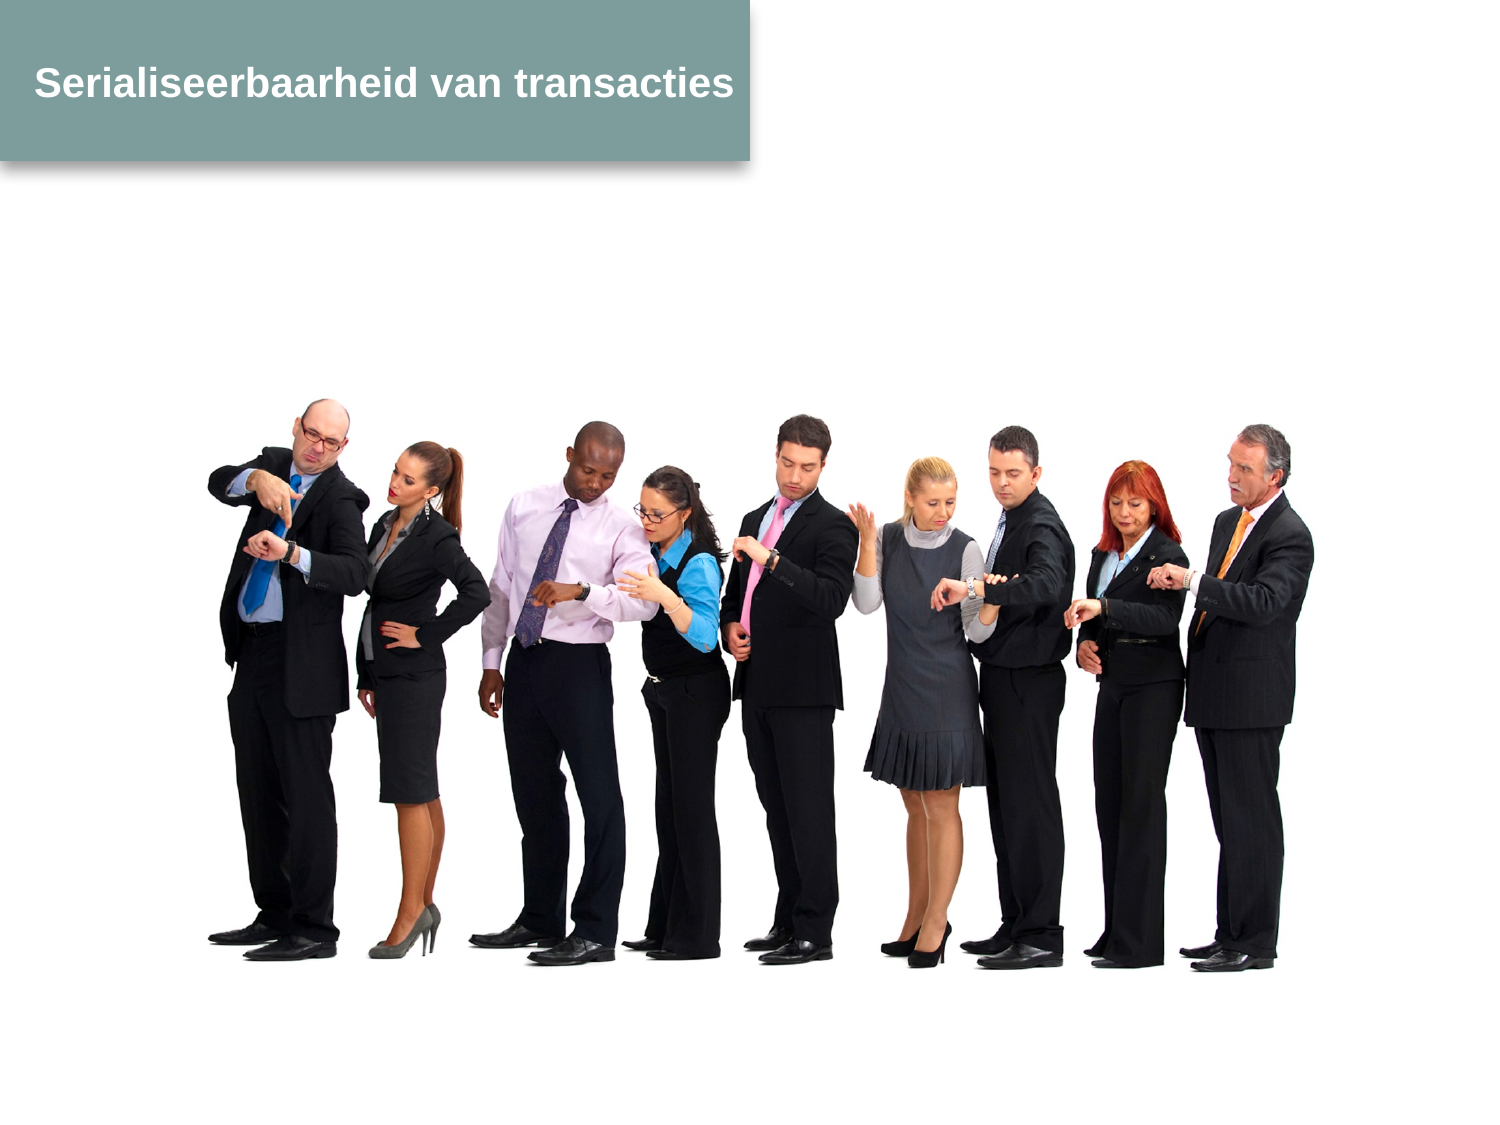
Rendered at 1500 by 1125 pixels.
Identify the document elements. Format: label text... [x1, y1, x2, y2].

title Serialiseerbaarheid van transacties [0, 0, 750, 161]
picture [141, 172, 1379, 1118]
